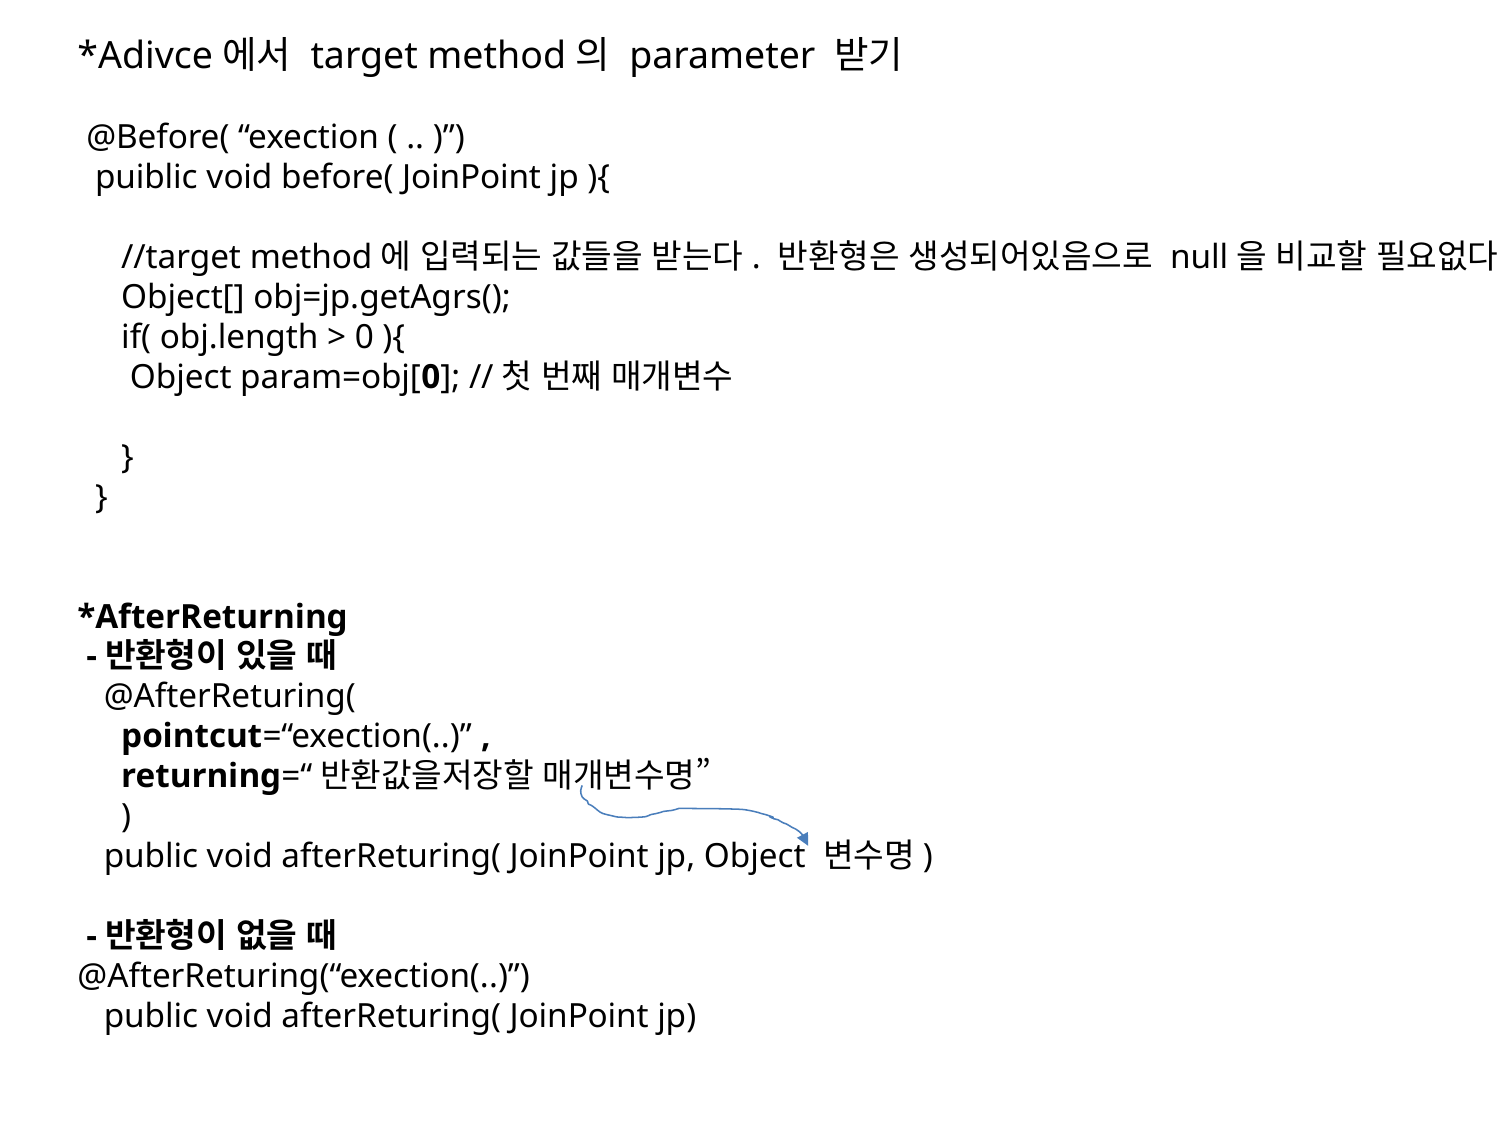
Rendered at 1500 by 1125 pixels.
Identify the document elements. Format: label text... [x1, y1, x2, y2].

text_box *Adivce에서 target method의 parameter 받기 @Before( “exection ( .. )”) puiblic void before( JoinPoint jp ){ //target method에 입력되는 값들을 받는다. 반환형은 생성되어있음으로 null을 비교할 필요없다. Object[] obj=jp.getAgrs(); if( obj.length > 0 ){ Object param=obj[0]; //첫 번째 매개변수 } } *AfterReturning -반환형이 있을 때 @AfterReturing( pointcut=“exection(..)” , returning=“반환값을저장할 매개변수명” ) public void afterReturing( JoinPoint jp, Object 변수명) -반환형이 없을 때 @AfterReturing(“exection(..)”) public void afterReturing( JoinPoint jp) [62, 23, 1500, 1042]
text_box [579, 785, 809, 846]
